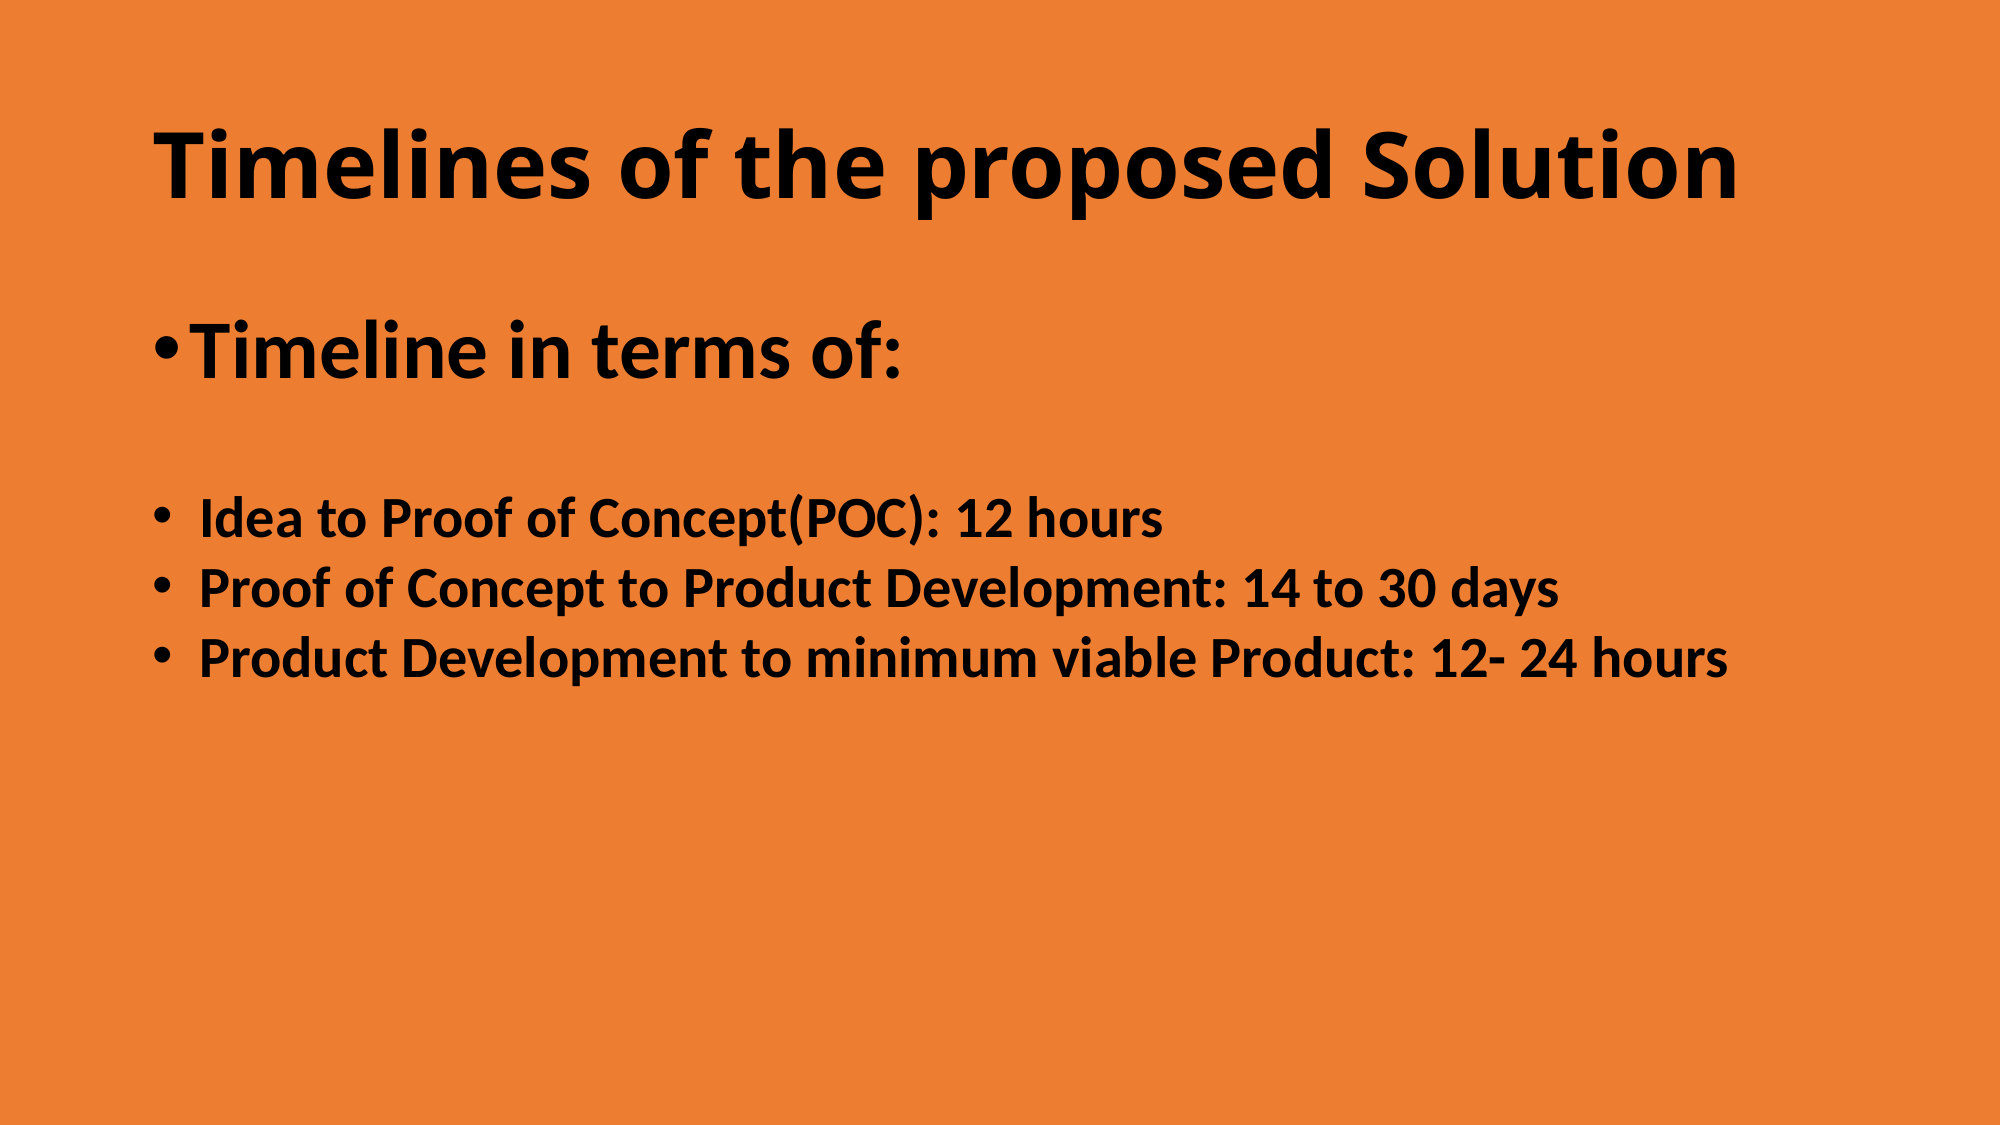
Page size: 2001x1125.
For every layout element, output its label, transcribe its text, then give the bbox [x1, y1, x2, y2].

text_box Idea to Proof of Concept(POC): 12 hours Proof of Concept to Product Development: 14 to 30 days Product Development to minimum viable Product: 12- 24 hours [137, 471, 1863, 697]
list Timeline in terms of: [137, 299, 1863, 382]
title Timelines of the proposed Solution [137, 59, 1863, 278]
